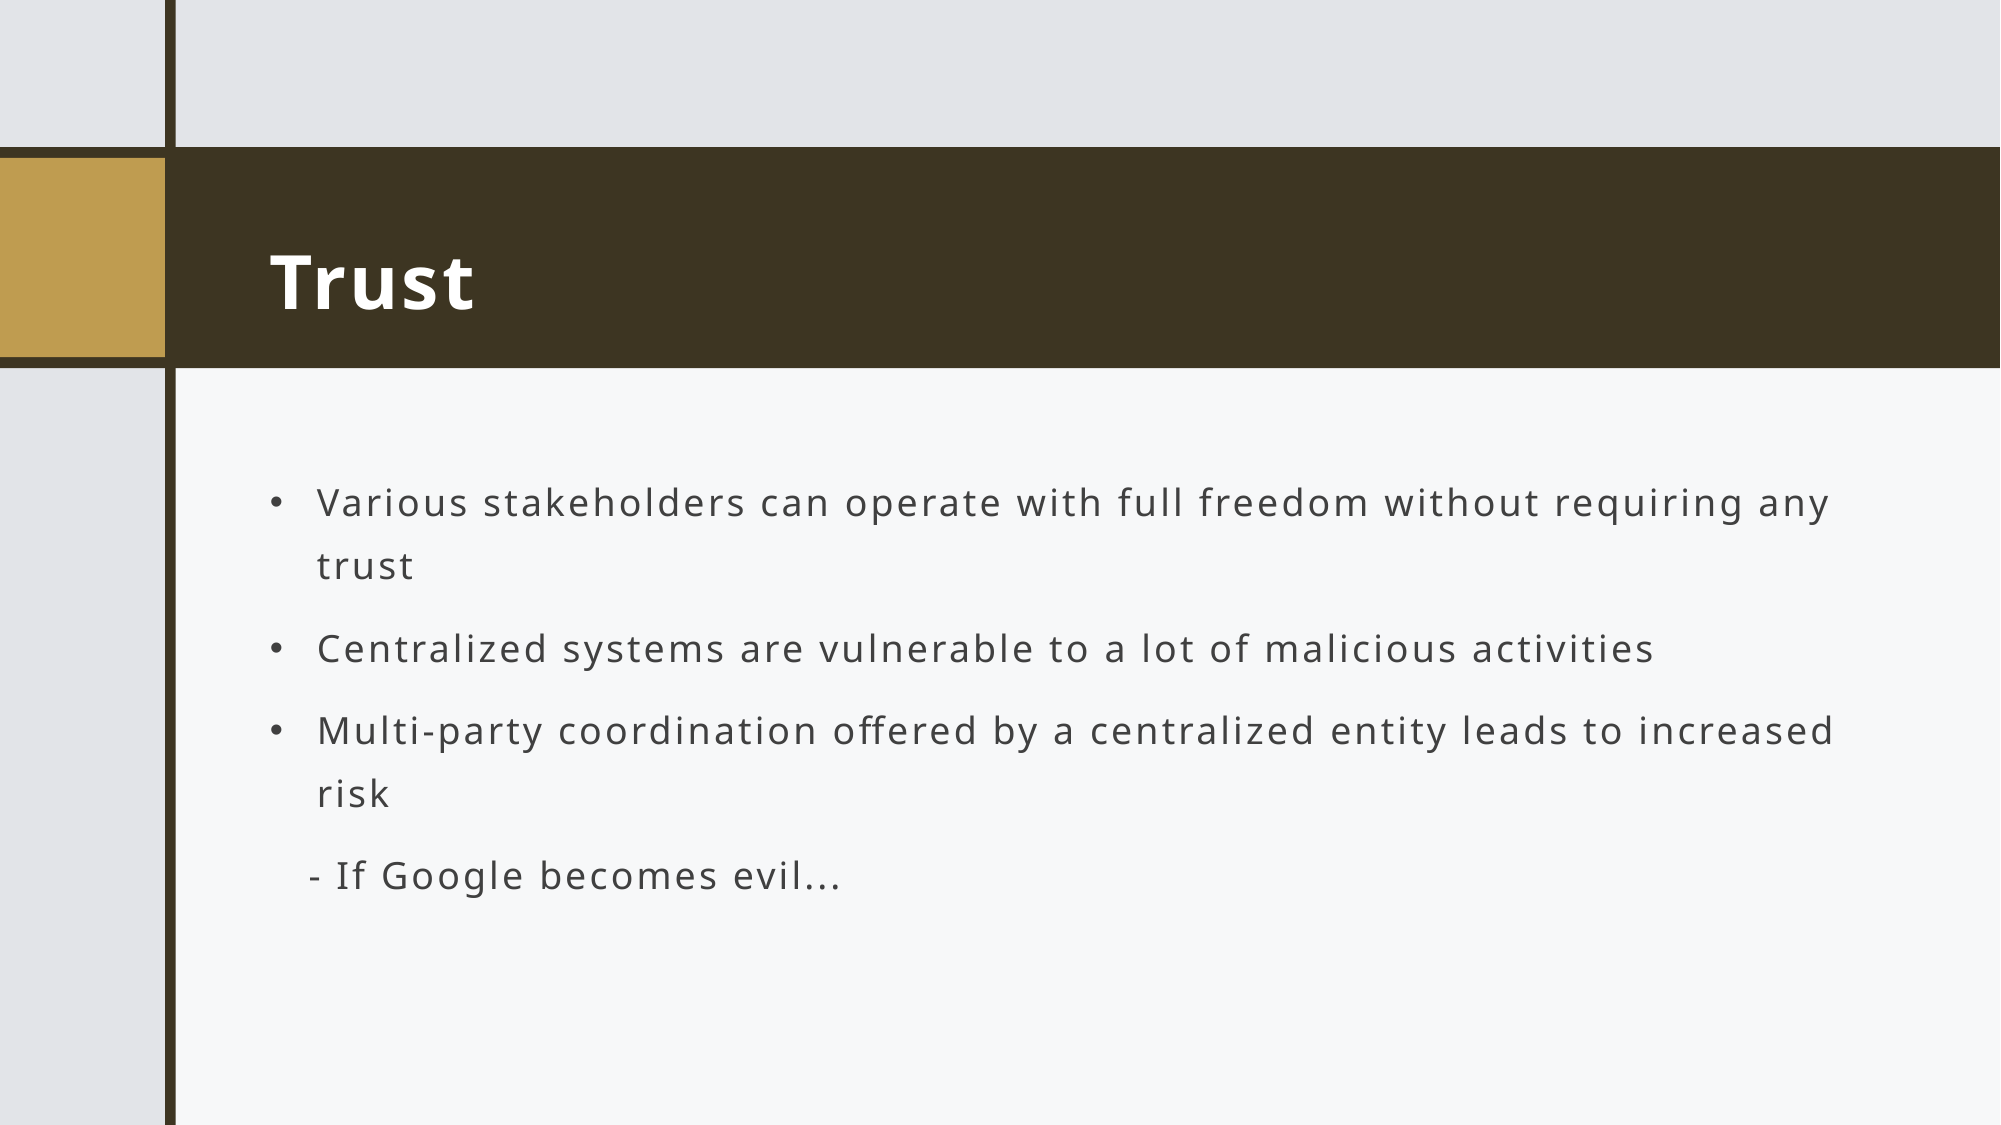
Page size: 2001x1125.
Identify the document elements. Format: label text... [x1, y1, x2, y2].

text_box [164, 0, 177, 1125]
title Trust [251, 171, 1895, 341]
text_box [0, 0, 164, 146]
text_box [177, 369, 2000, 1125]
text_box [0, 358, 164, 369]
text_box [0, 146, 164, 157]
text_box [177, 0, 2000, 146]
text_box [177, 146, 2000, 369]
text_box [0, 157, 164, 358]
text_box [0, 369, 164, 1125]
list Various stakeholders can operate with full freedom without requiring any trust Centralized systems are vulnerable to a lot of malicious activities Multi-party coordination offered by a centralized entity leads to increased risk - If Google becomes evil... [251, 443, 1882, 1006]
